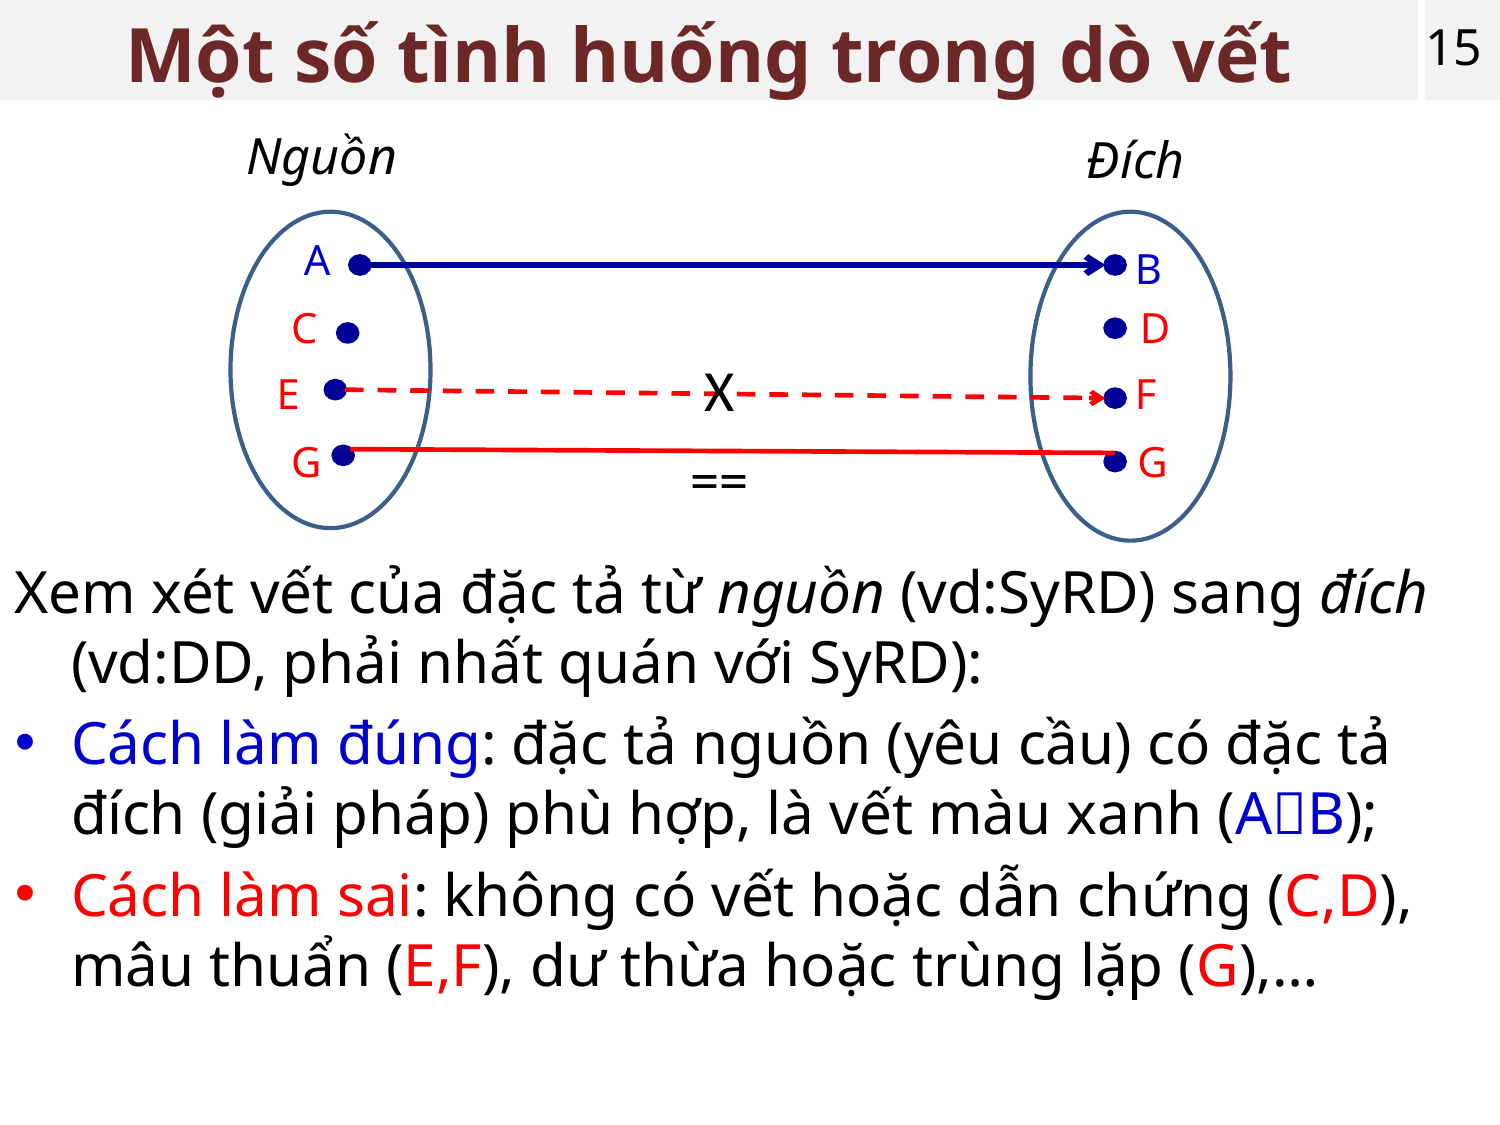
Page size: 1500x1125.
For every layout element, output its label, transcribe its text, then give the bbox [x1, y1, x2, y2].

list Xem xét vết của đặc tả từ nguồn (vd:SyRD) sang đích (vd:DD, phải nhất quán với SyRD): Cách làm đúng: đặc tả nguồn (yêu cầu) có đặc tả đích (giải pháp) phù hợp, là vết màu xanh (AB); Cách làm sai: không có vết hoặc dẫn chứng (C,D), mâu thuẩn (E,F), dư thừa hoặc trùng lặp (G),… [0, 547, 1500, 1125]
title Một số tình huống trong dò vết [0, 0, 1418, 100]
slide_number 15 [1425, 0, 1500, 100]
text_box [230, 116, 1231, 541]
